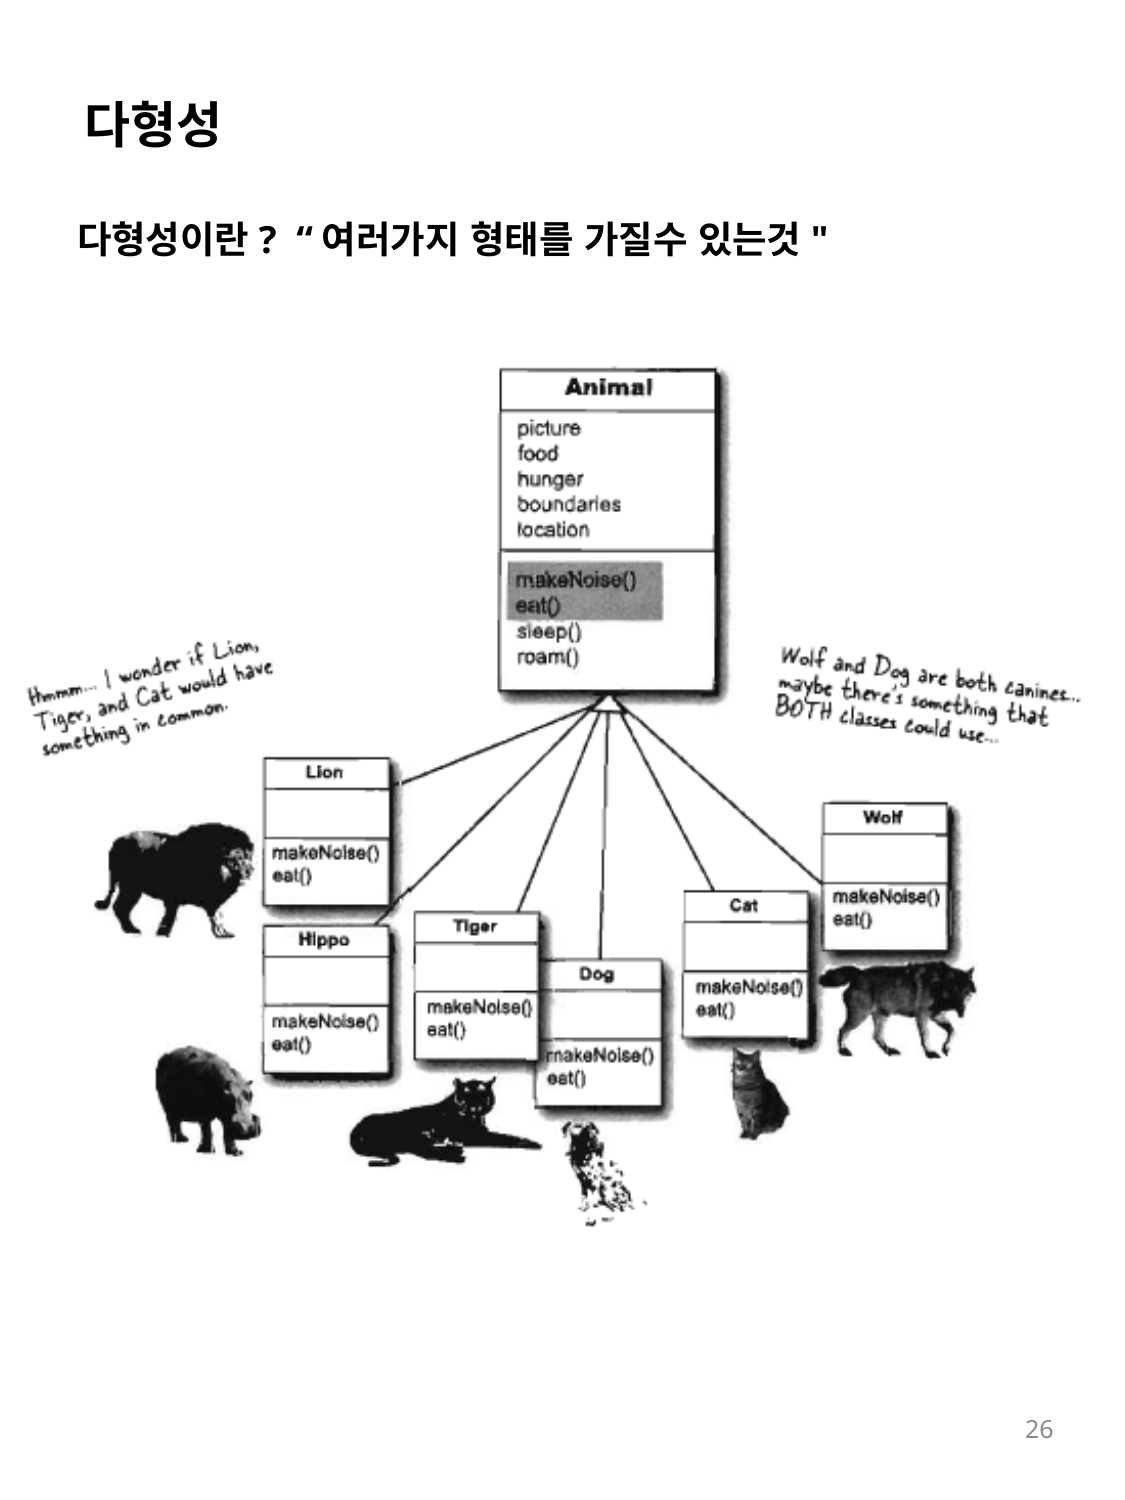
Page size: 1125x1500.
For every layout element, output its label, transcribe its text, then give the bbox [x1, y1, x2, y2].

text_box 다형성이란? “여러가지 형태를 가질수 있는것" [62, 208, 935, 268]
picture [7, 336, 1116, 1247]
text_box 다형성 [69, 85, 238, 161]
slide_number 26 [806, 1390, 1069, 1471]
